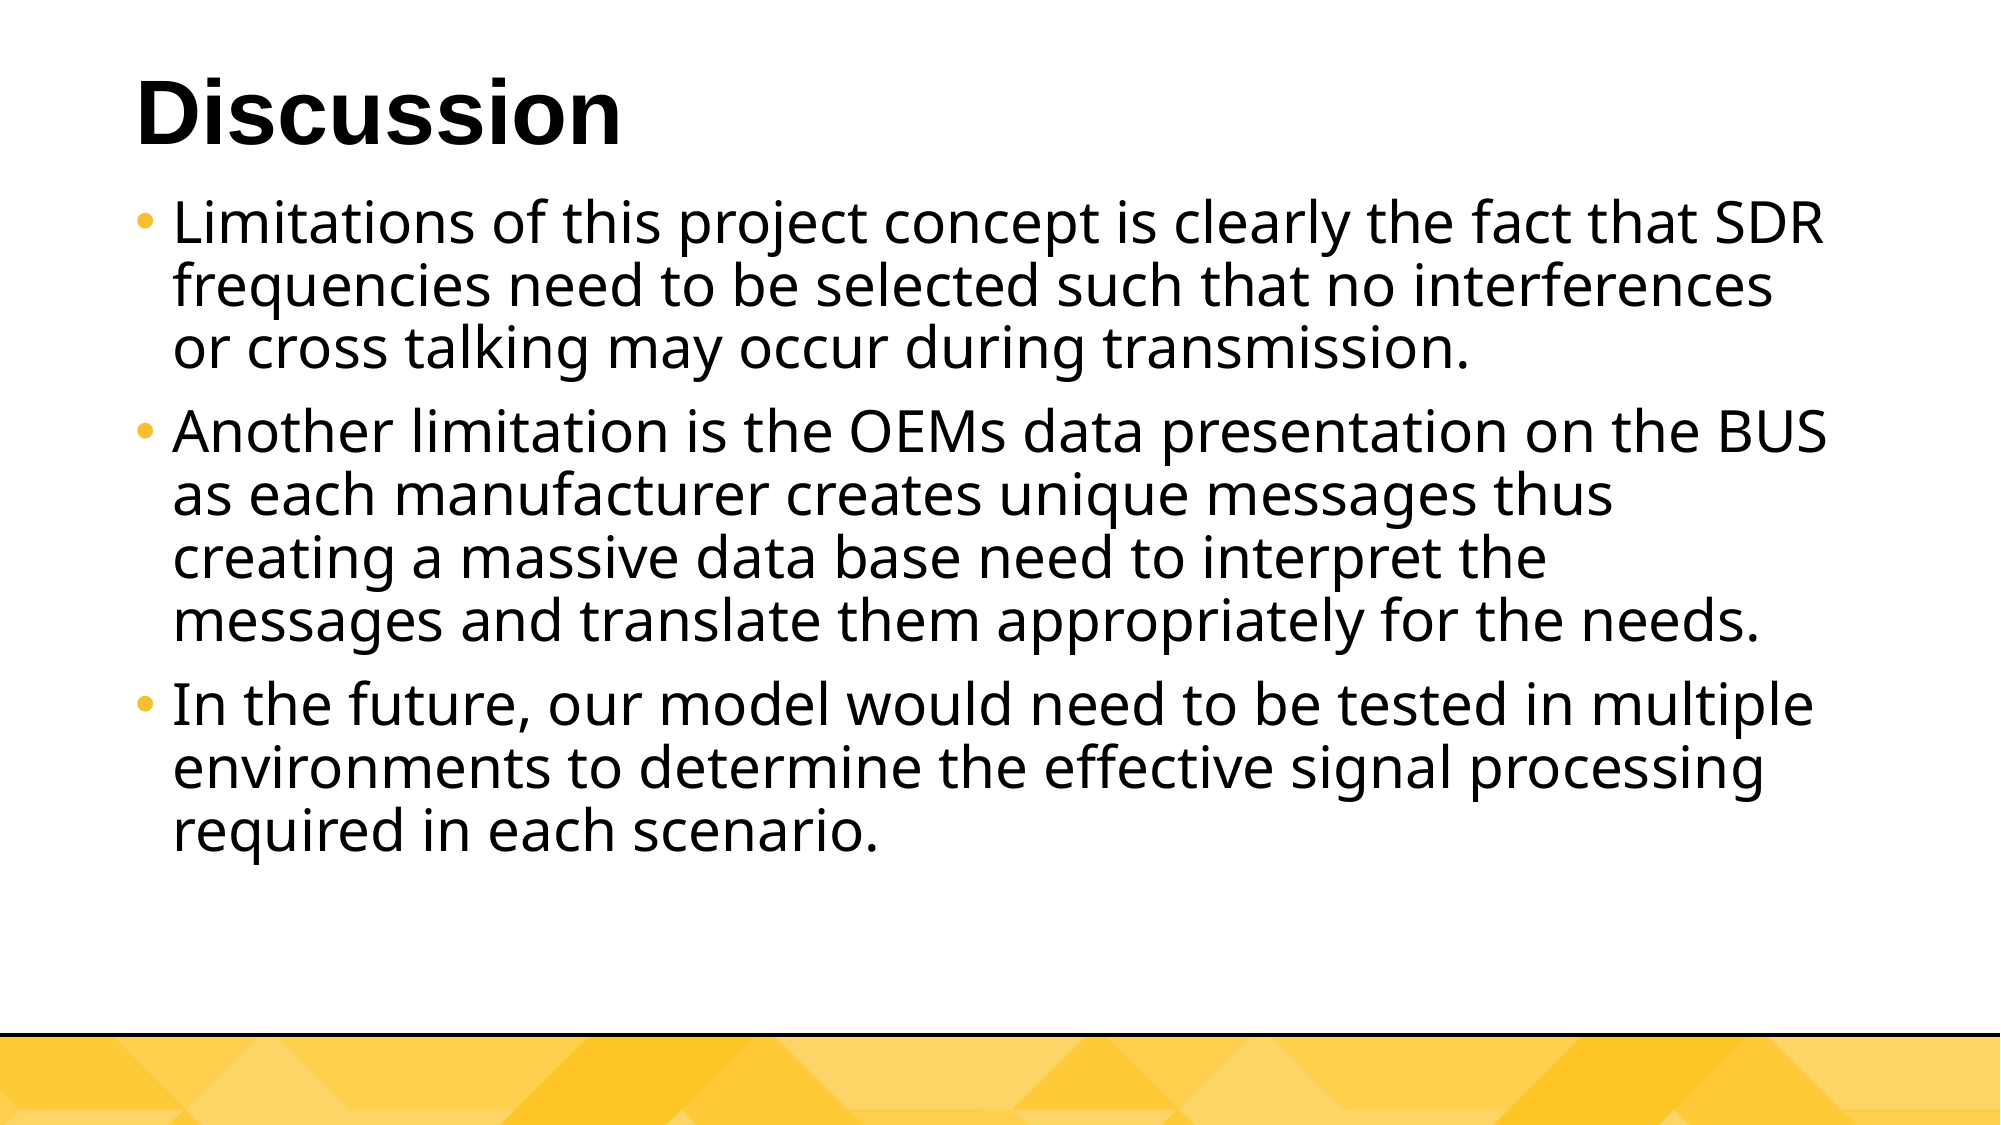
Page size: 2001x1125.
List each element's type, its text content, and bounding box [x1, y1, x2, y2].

list Limitations of this project concept is clearly the fact that SDR frequencies need to be selected such that no interferences or cross talking may occur during transmission. Another limitation is the OEMs data presentation on the BUS as each manufacturer creates unique messages thus creating a massive data base need to interpret the messages and translate them appropriately for the needs. In the future, our model would need to be tested in multiple environments to determine the effective signal processing required in each scenario. [120, 185, 1846, 1022]
title Discussion [120, 58, 1846, 185]
